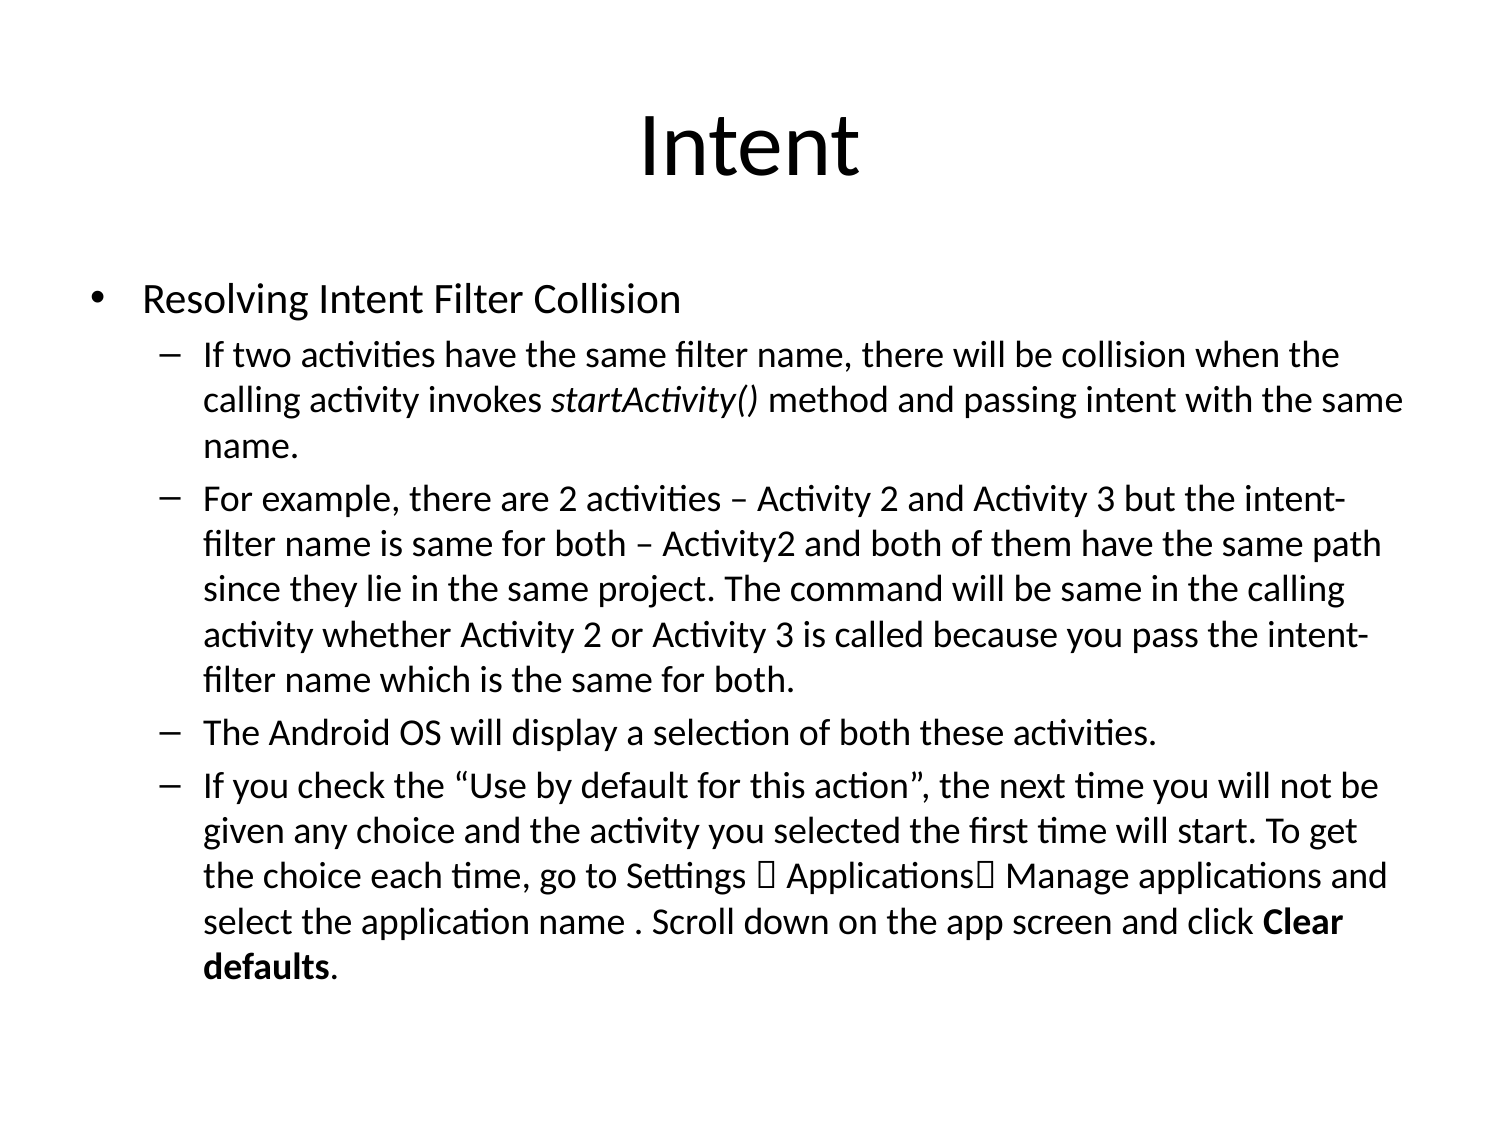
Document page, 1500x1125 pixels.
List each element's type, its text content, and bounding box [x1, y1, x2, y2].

title Intent [75, 45, 1425, 233]
list Resolving Intent Filter Collision If two activities have the same filter name, there will be collision when the calling activity invokes startActivity() method and passing intent with the same name. For example, there are 2 activities – Activity 2 and Activity 3 but the intent-filter name is same for both – Activity2 and both of them have the same path since they lie in the same project. The command will be same in the calling activity whether Activity 2 or Activity 3 is called because you pass the intent-filter name which is the same for both. The Android OS will display a selection of both these activities. If you check the “Use by default for this action”, the next time you will not be given any choice and the activity you selected the first time will start. To get the choice each time, go to Settings  Applications Manage applications and select the application name . Scroll down on the app screen and click Clear defaults. [75, 262, 1425, 1005]
